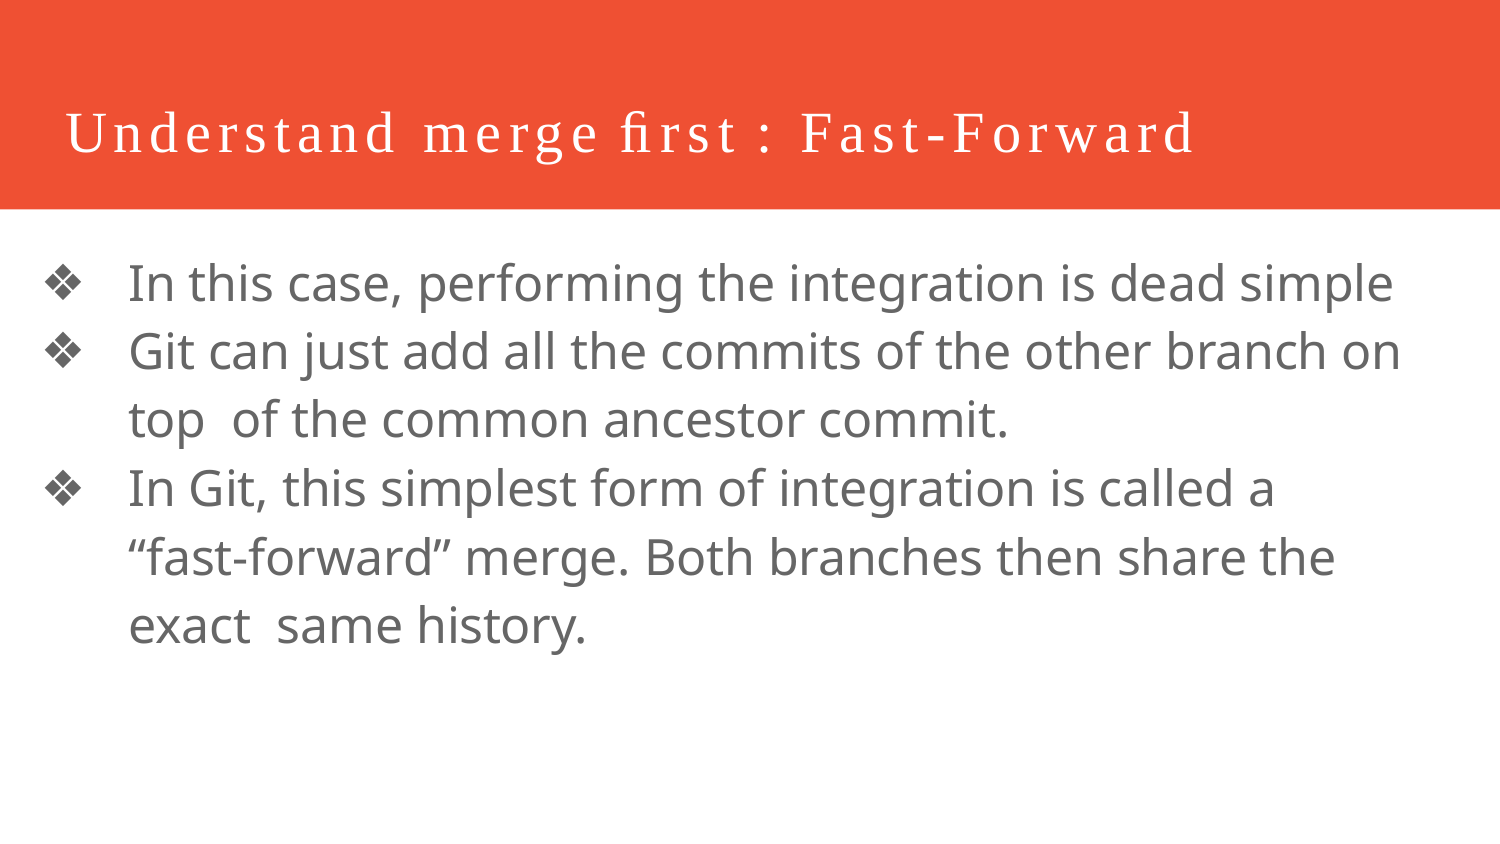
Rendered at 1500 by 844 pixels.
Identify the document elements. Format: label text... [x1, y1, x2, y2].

text_box In this case, performing the integration is dead simple Git can just add all the commits of the other branch on top of the common ancestor commit. In Git, this simplest form of integration is called a “fast-forward” merge. Both branches then share the exact same history. [38, 240, 1417, 654]
title Understand merge ﬁrst : Fast-Forward [63, 91, 1202, 235]
